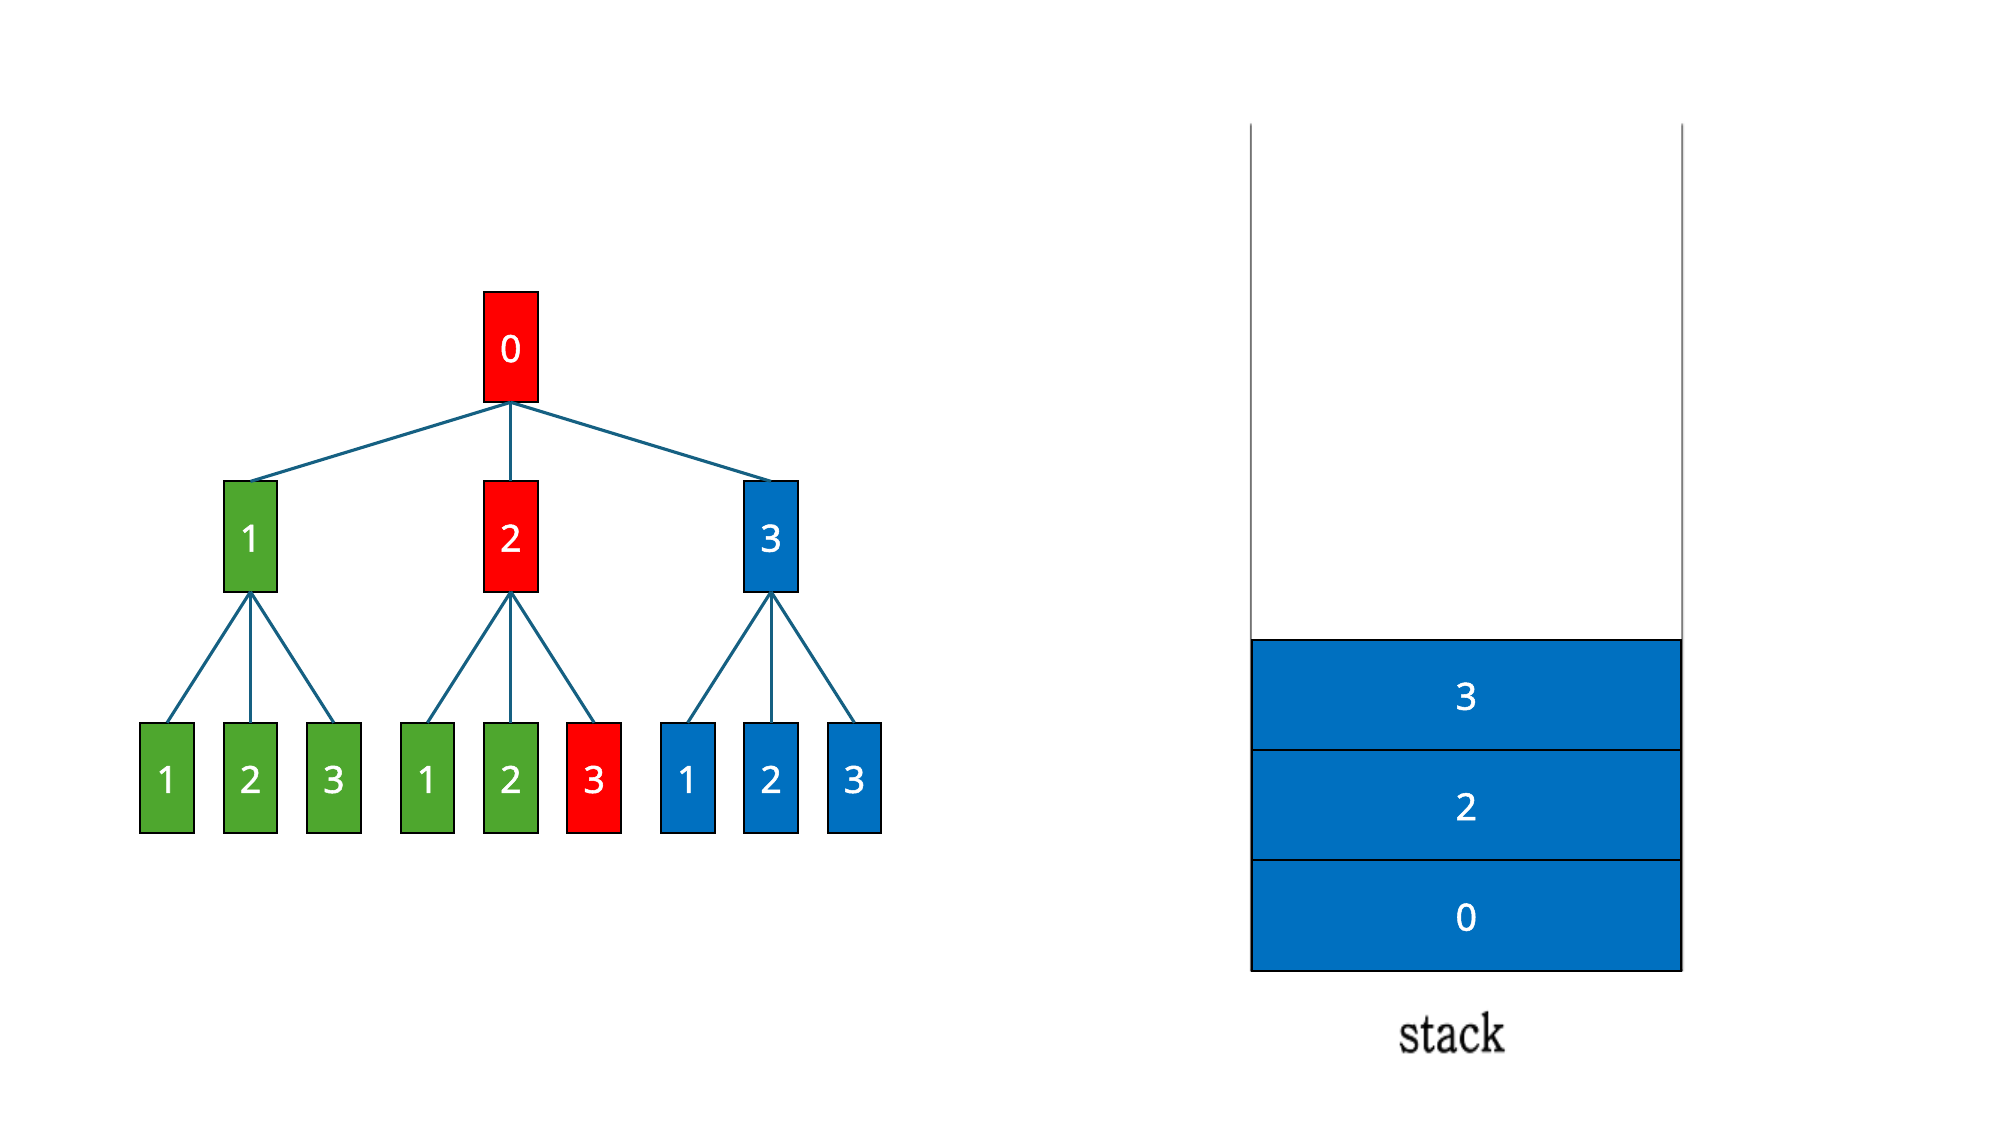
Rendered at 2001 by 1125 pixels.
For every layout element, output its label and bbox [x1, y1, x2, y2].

picture [1197, 46, 1737, 1078]
text_box [139, 291, 882, 834]
